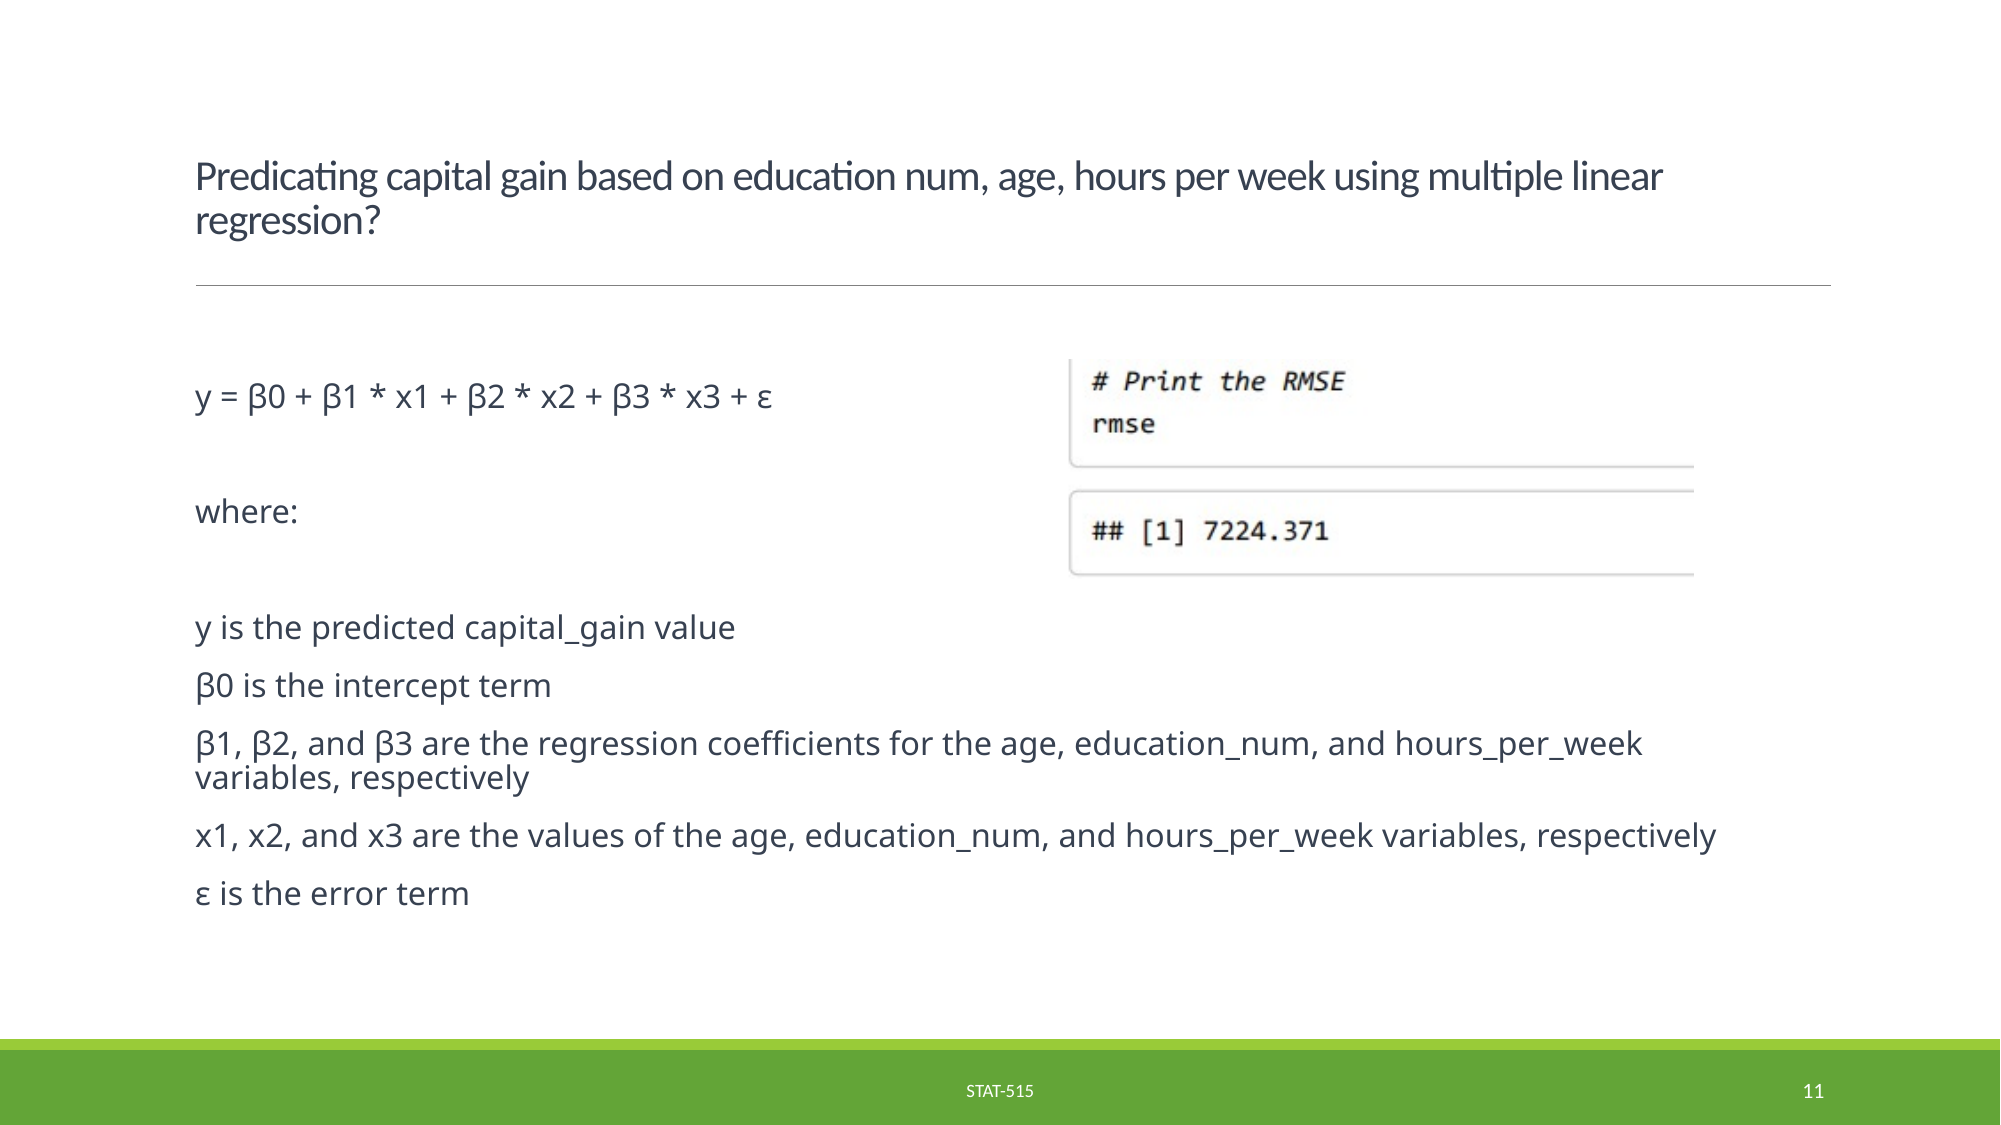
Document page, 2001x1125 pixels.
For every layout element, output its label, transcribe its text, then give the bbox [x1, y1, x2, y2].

title Predicating capital gain based on education num, age, hours per week using multiple linear regression? [180, 110, 1830, 251]
picture [1055, 358, 1694, 580]
slide_number 11 [1624, 1059, 1840, 1120]
list y = β0 + β1 * x1 + β2 * x2 + β3 * x3 + ε where: y is the predicted capital_gain value β0 is the intercept term β1, β2, and β3 are the regression coefficients for the age, education_num, and hours_per_week variables, respectively x1, x2, and x3 are the values of the age, education_num, and hours_per_week variables, respectively ε is the error term [181, 302, 1738, 951]
footer STAT-515 [604, 1059, 1396, 1120]
